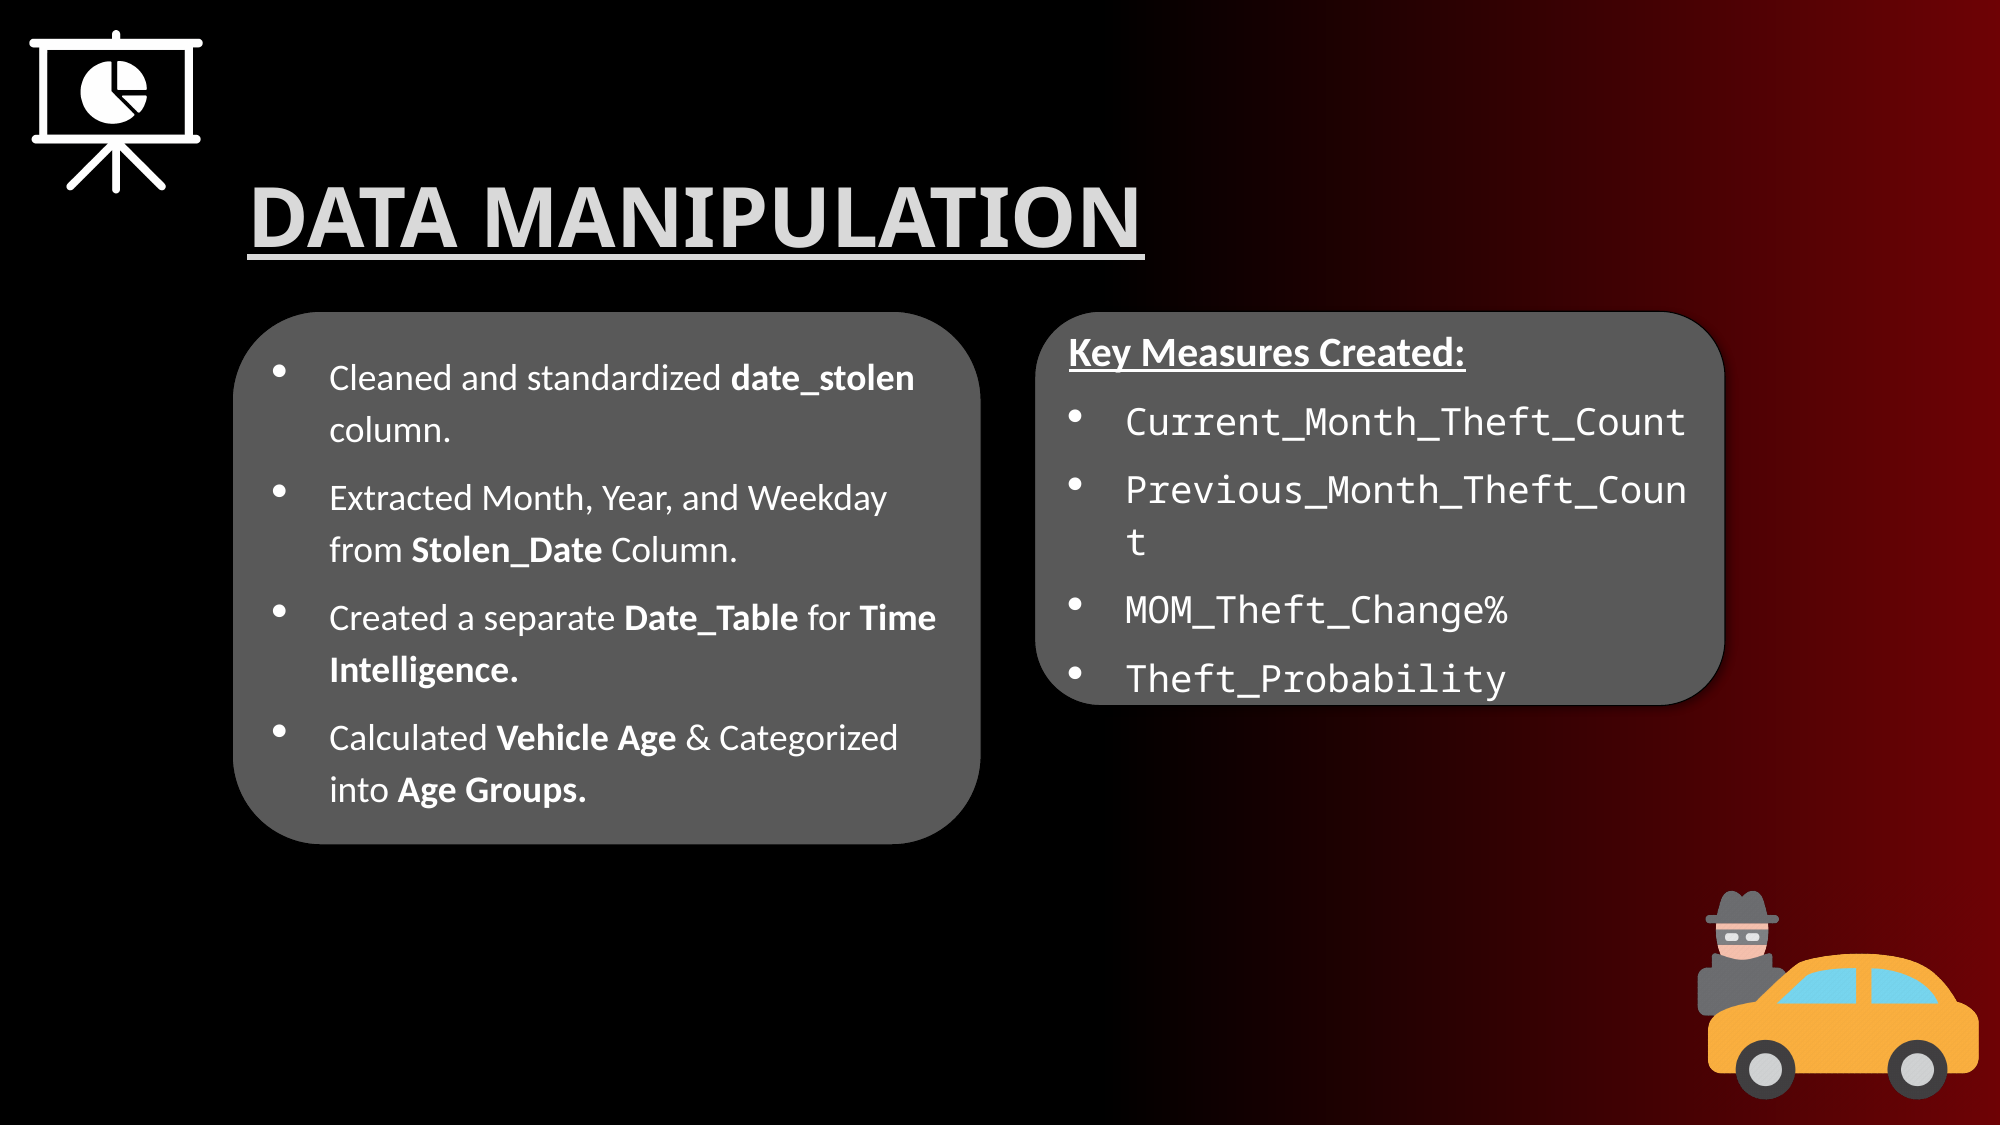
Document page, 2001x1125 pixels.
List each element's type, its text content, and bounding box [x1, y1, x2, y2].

text_box Cleaned and standardized date_stolen column. Extracted Month, Year, and Weekday from Stolen_Date Column. Created a separate Date_Table for Time Intelligence. Calculated Vehicle Age & Categorized into Age Groups. [231, 310, 982, 846]
title DATA MANIPULATION [232, 175, 1725, 266]
text_box Key Measures Created: Current_Month_Theft_Count Previous_Month_Theft_Count MOM_Theft_Change% Theft_Probability [1034, 310, 1726, 707]
picture [1693, 880, 1983, 1112]
picture [20, 14, 212, 209]
